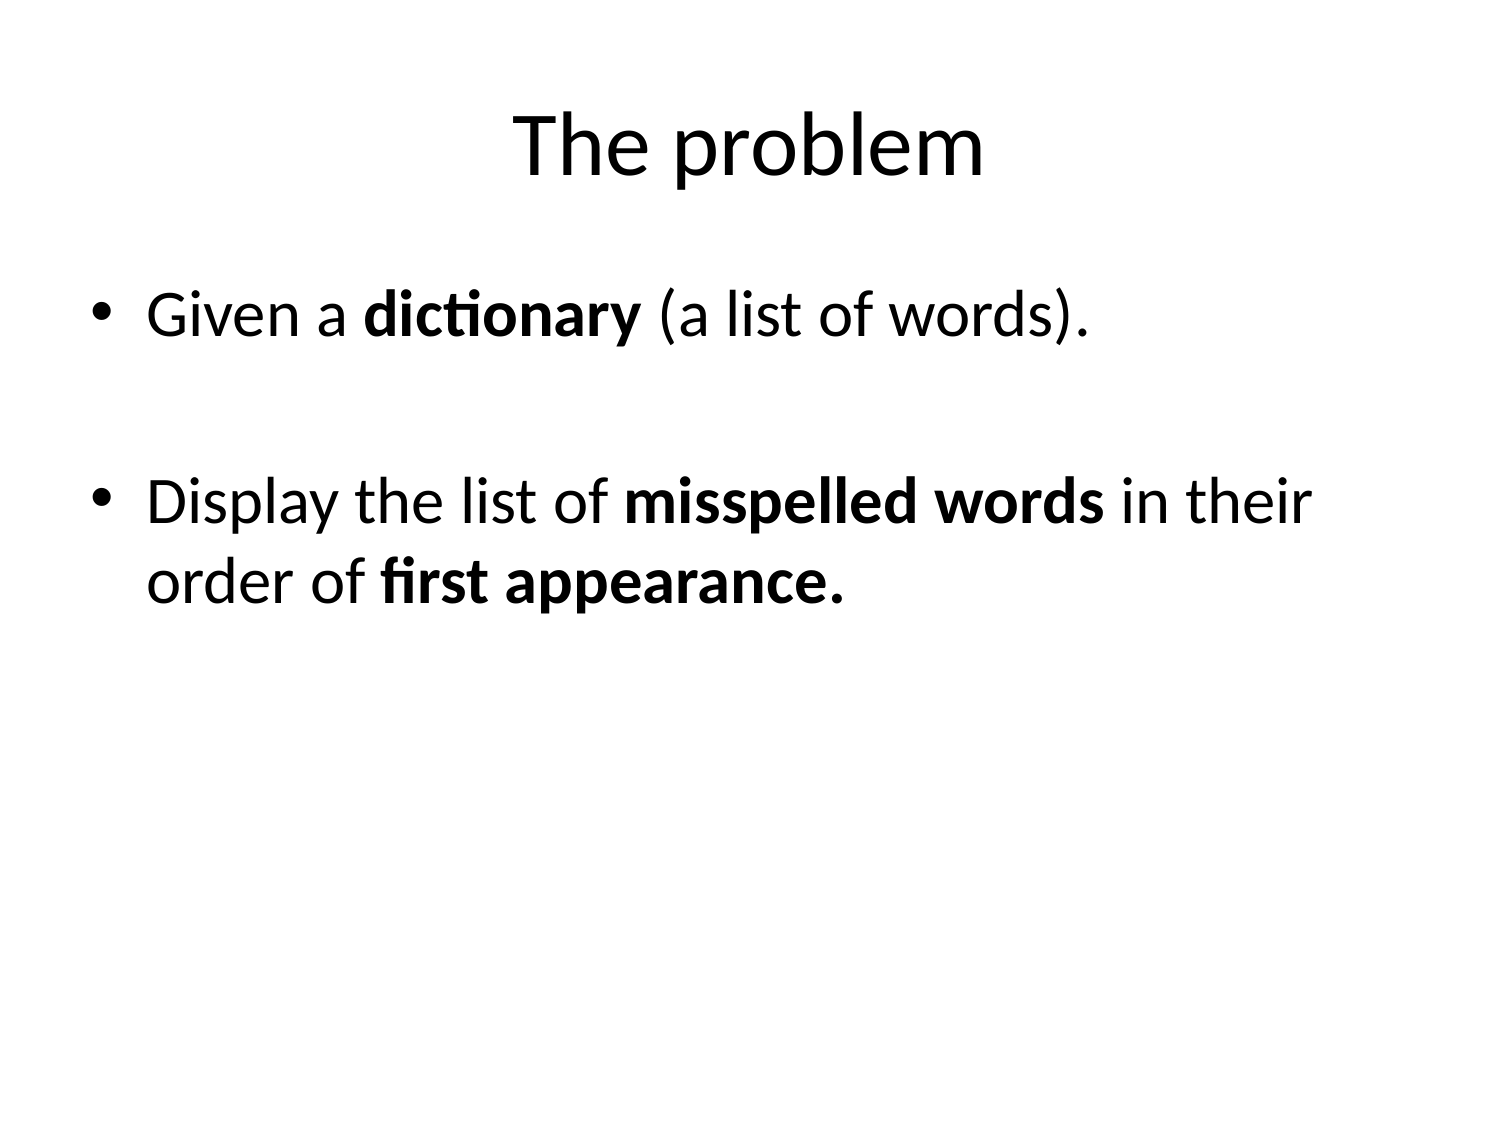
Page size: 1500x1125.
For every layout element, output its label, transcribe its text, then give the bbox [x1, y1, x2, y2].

list Given a dictionary (a list of words). Display the list of misspelled words in their order of first appearance. [75, 262, 1425, 1005]
title The problem [75, 45, 1425, 233]
